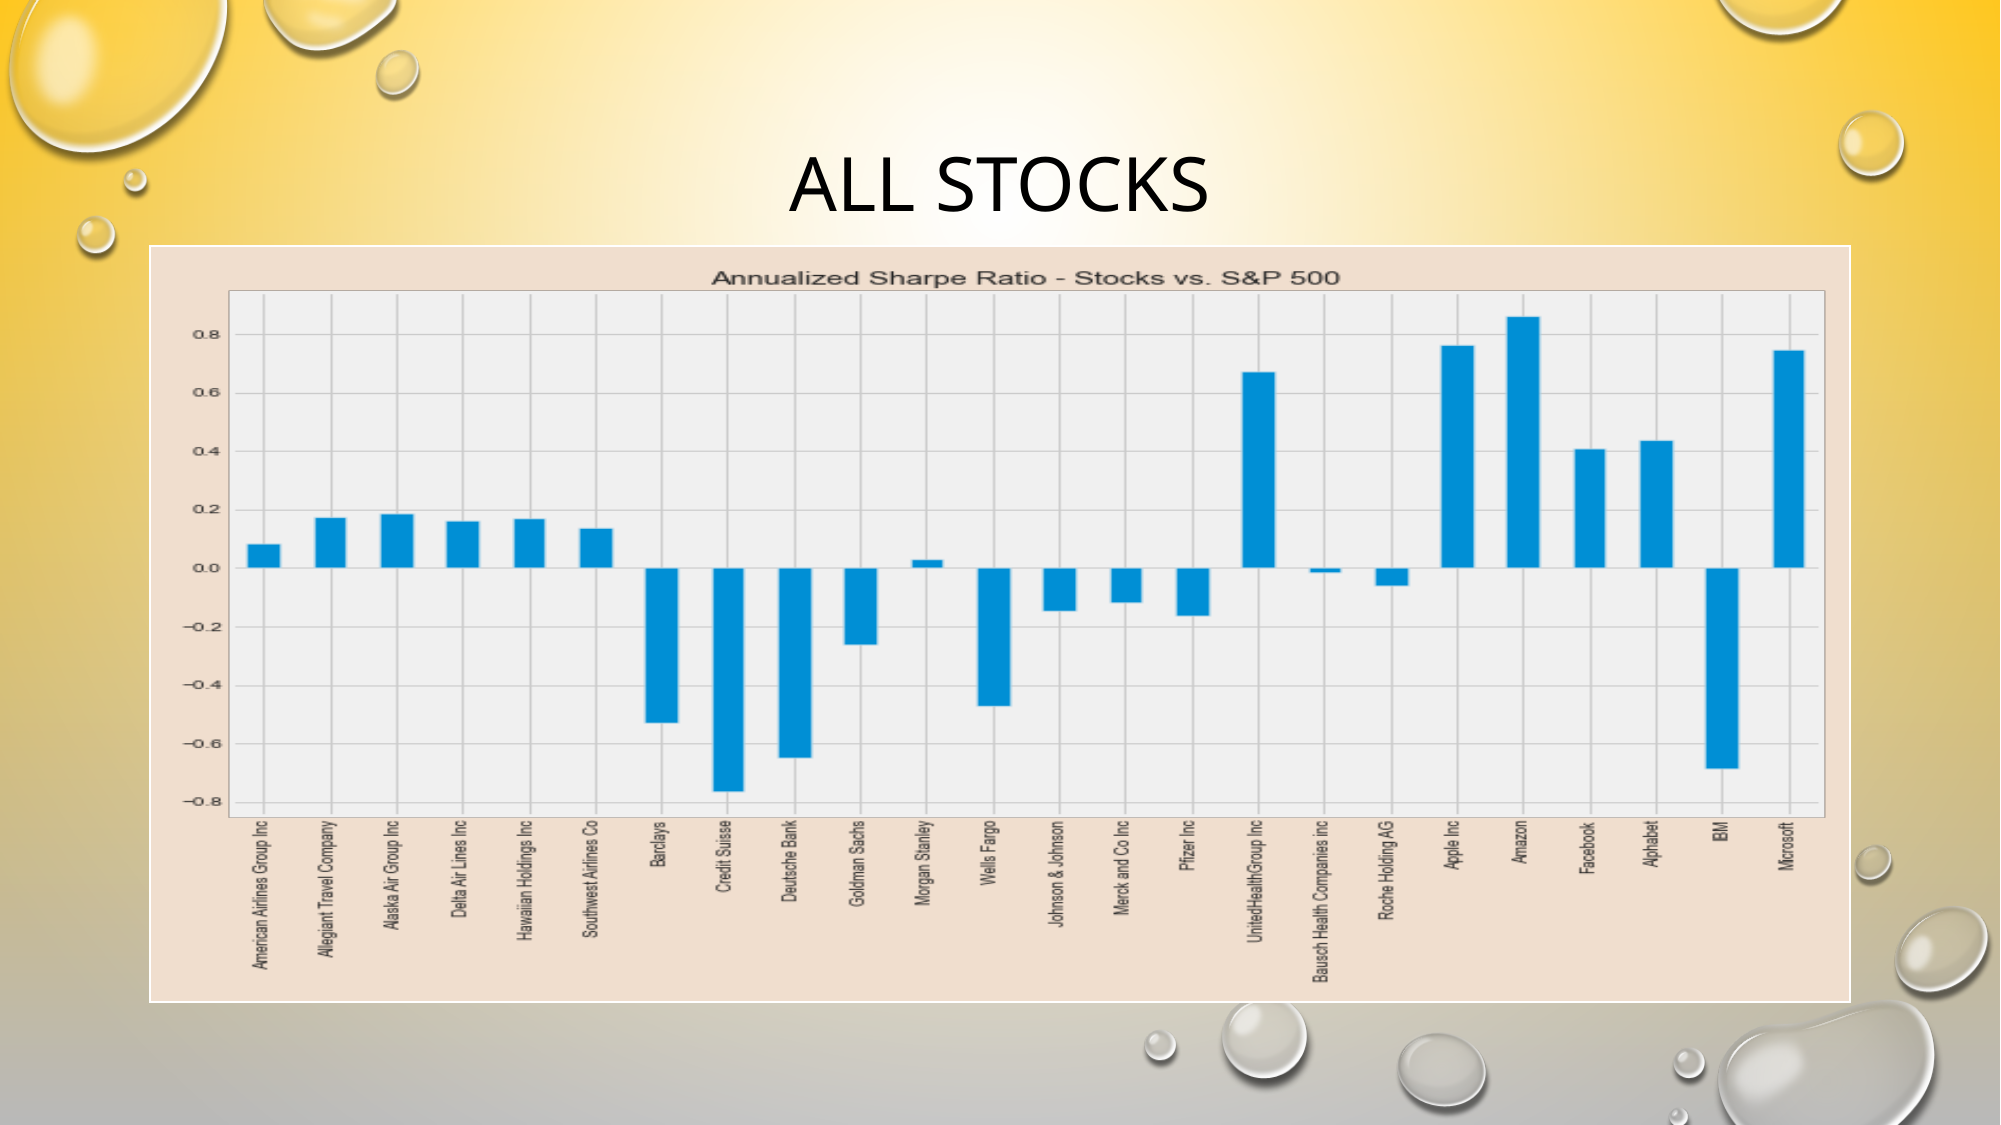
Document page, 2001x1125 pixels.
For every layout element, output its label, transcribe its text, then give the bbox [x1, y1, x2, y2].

table_header [151, 247, 1849, 1001]
picture [0, 0, 2000, 1125]
slide_number 6 [1724, 1003, 1851, 1025]
title all stocks [149, 101, 1851, 245]
